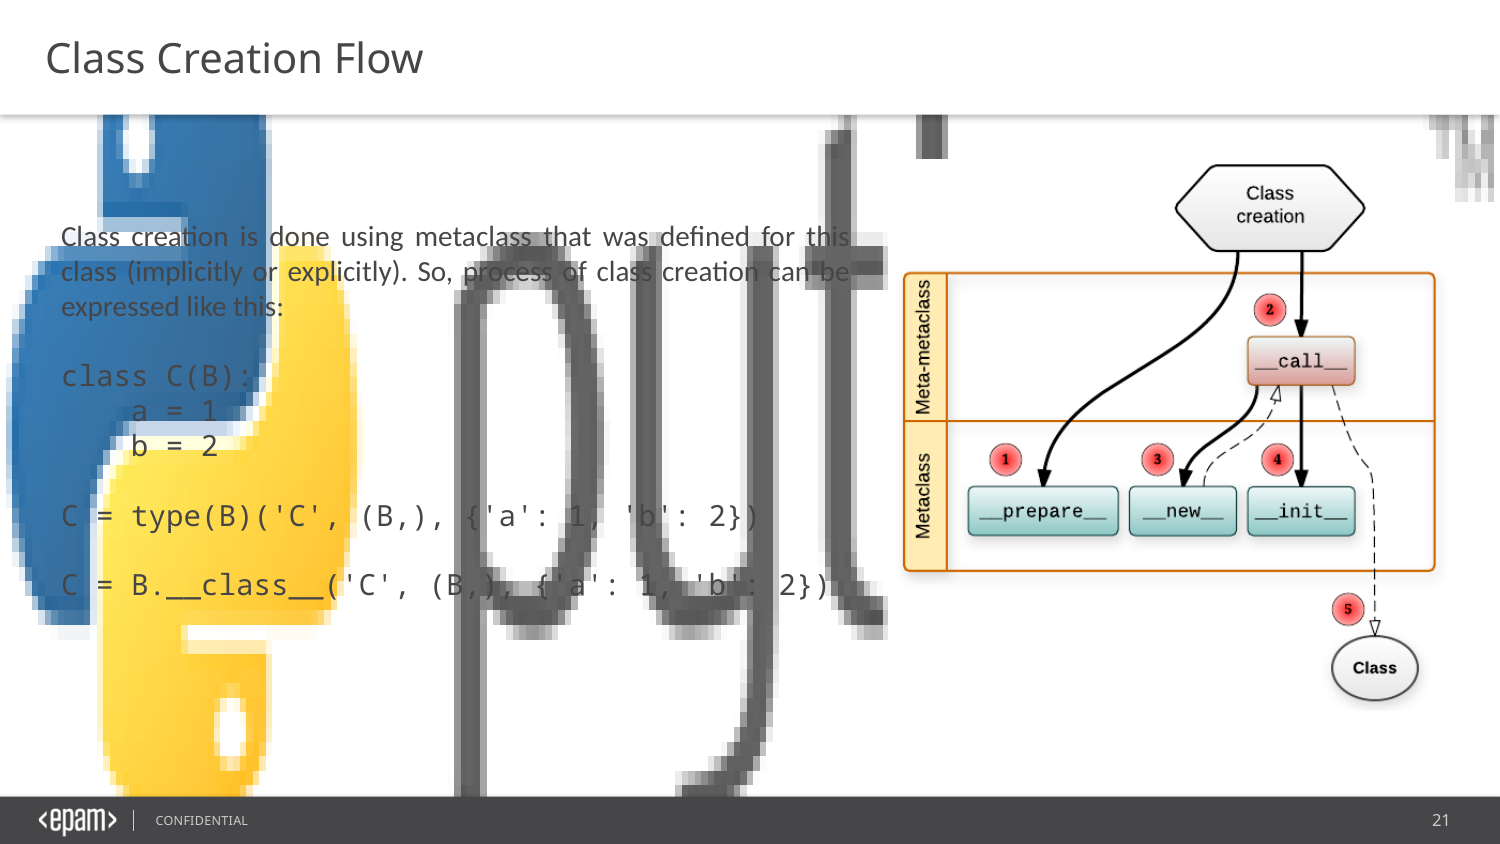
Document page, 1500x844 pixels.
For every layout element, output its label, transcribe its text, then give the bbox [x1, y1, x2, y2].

picture [0, 115, 1500, 796]
list Class Creation Flow [0, 0, 1500, 115]
text_box Class creation is done using metaclass that was defined for this class (implicitly or explicitly). So, process of class creation can be expressed like this: class C(B): a = 1 b = 2 C = type(B)('C', (B,), {'a': 1, 'b': 2}) C = B.__class__('C', (B,), {'a': 1, 'b': 2}) [46, 209, 865, 644]
picture [38, 808, 117, 837]
